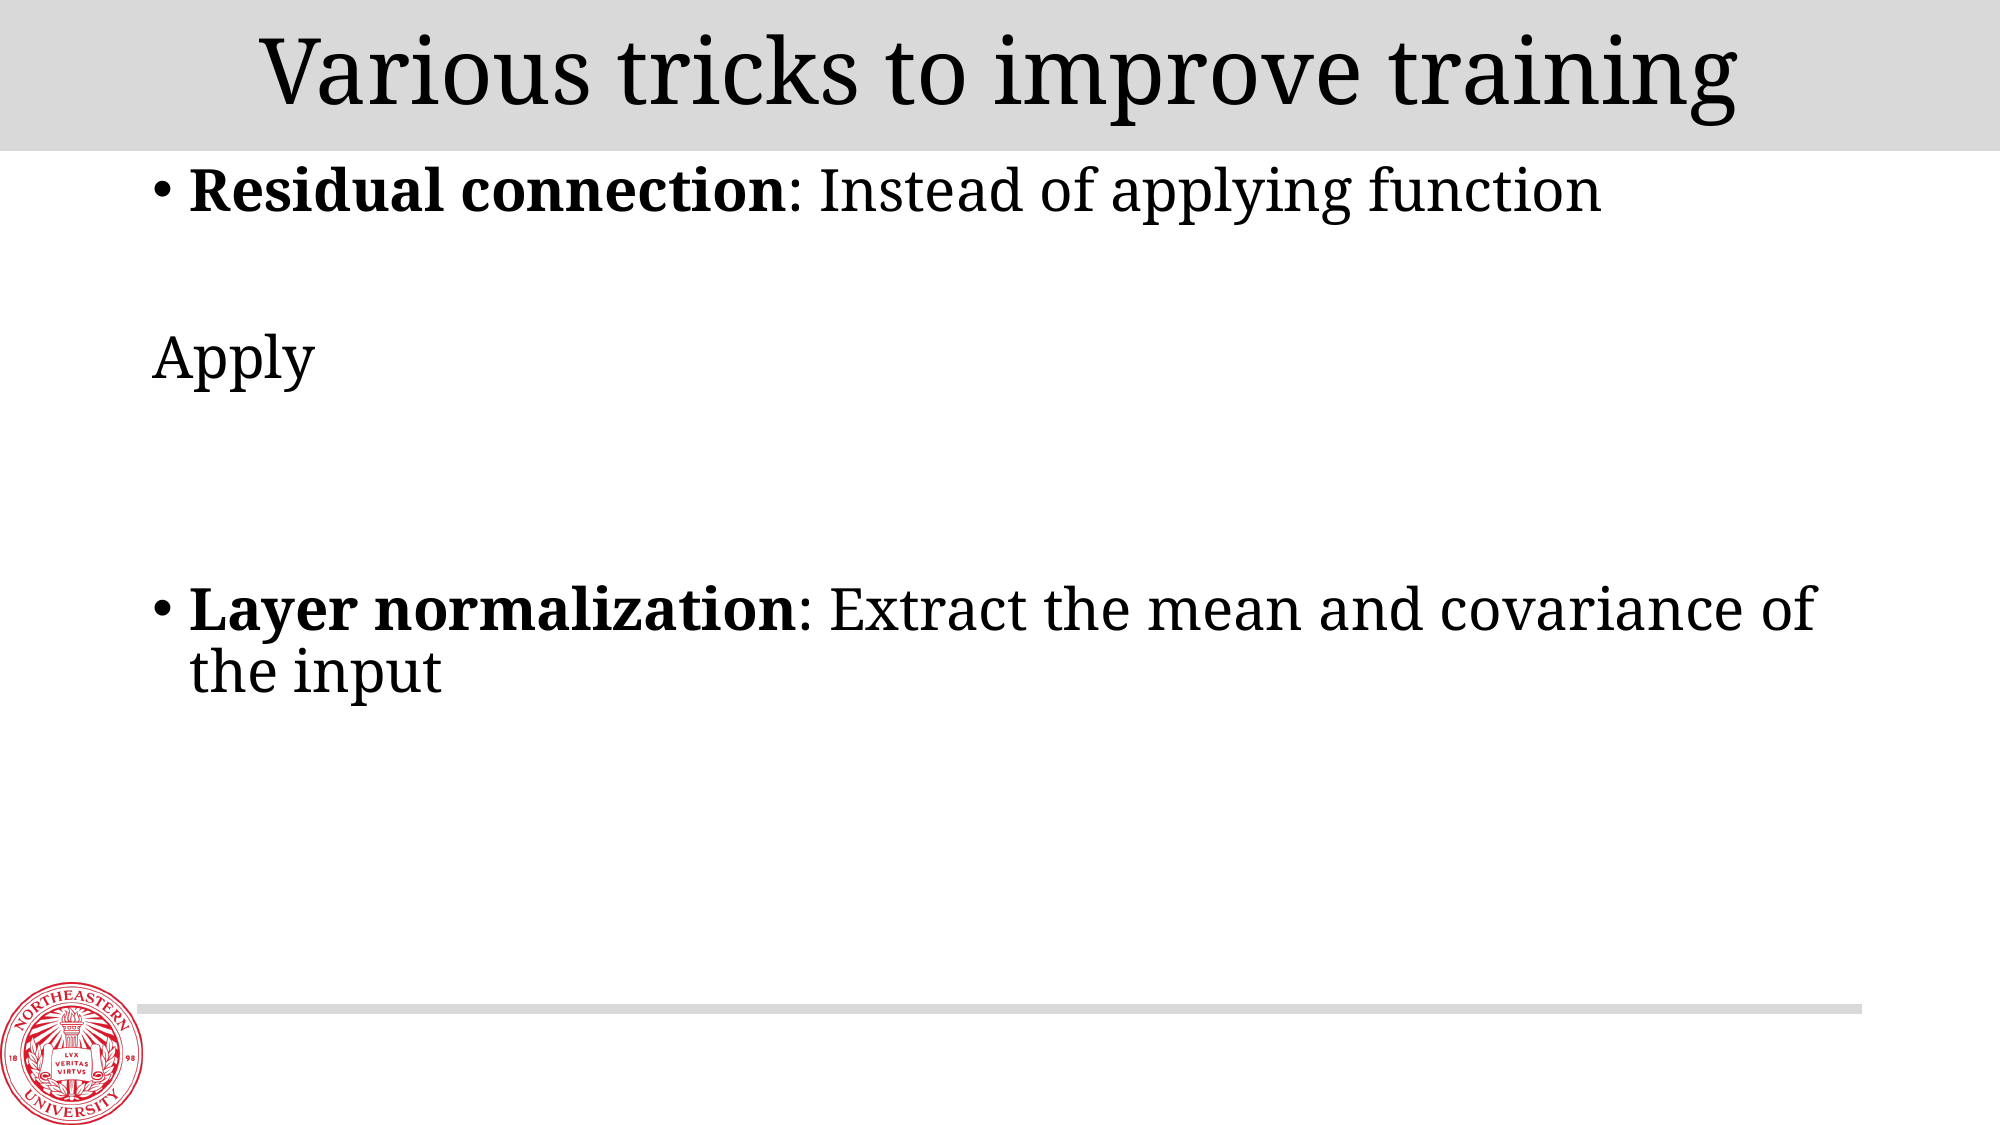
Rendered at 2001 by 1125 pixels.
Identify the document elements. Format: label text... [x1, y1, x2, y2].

picture [0, 982, 143, 1125]
title Various tricks to improve training [0, 0, 2000, 151]
